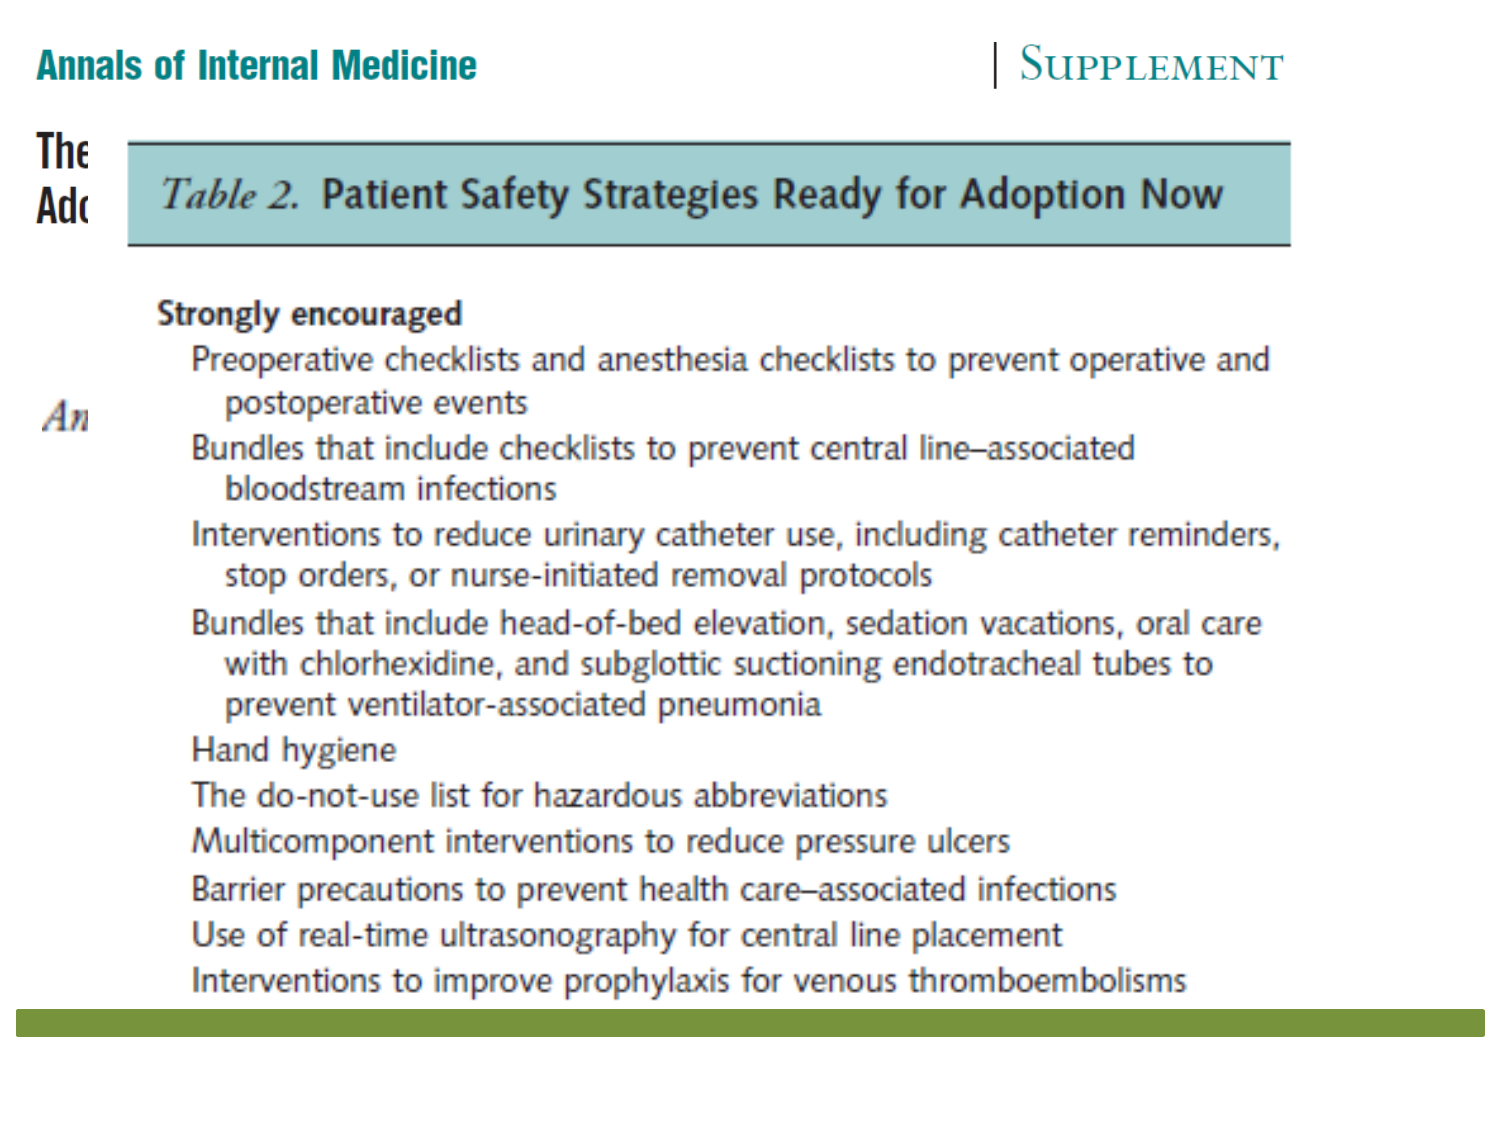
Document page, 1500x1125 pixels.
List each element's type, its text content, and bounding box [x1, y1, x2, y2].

text_box SEGURANÇA DO PACIENTE, QUALIDADE ASSISTENCIAL E ACREDITAÇÃO INTERNACIONAL AÇÕES DEVEM SER SISTÊMICAS [60, 17, 1447, 138]
picture [32, 42, 1360, 1008]
